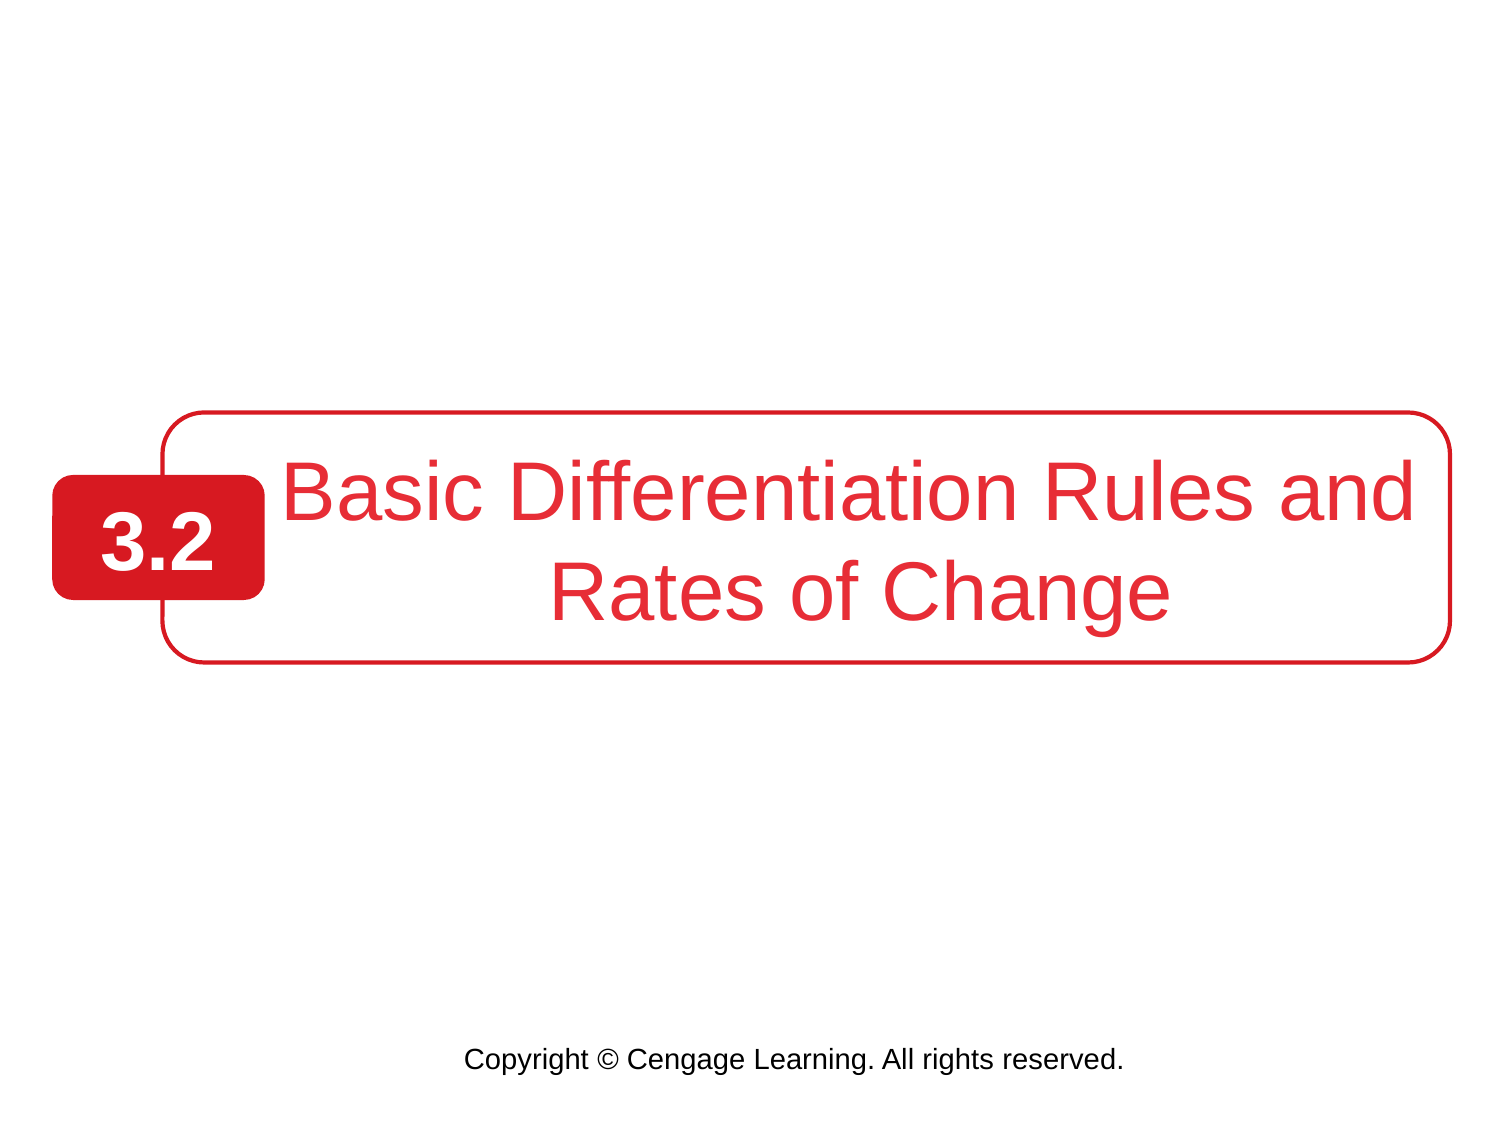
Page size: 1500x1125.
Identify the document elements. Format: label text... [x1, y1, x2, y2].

text_box 3.2 [85, 480, 232, 595]
text_box Basic Differentiation Rules and Rates of Change [265, 429, 1457, 645]
text_box [160, 410, 1444, 484]
text_box [50, 472, 267, 603]
text_box [160, 591, 1445, 665]
text_box Copyright © Cengage Learning. All rights reserved. [349, 1024, 1250, 1085]
